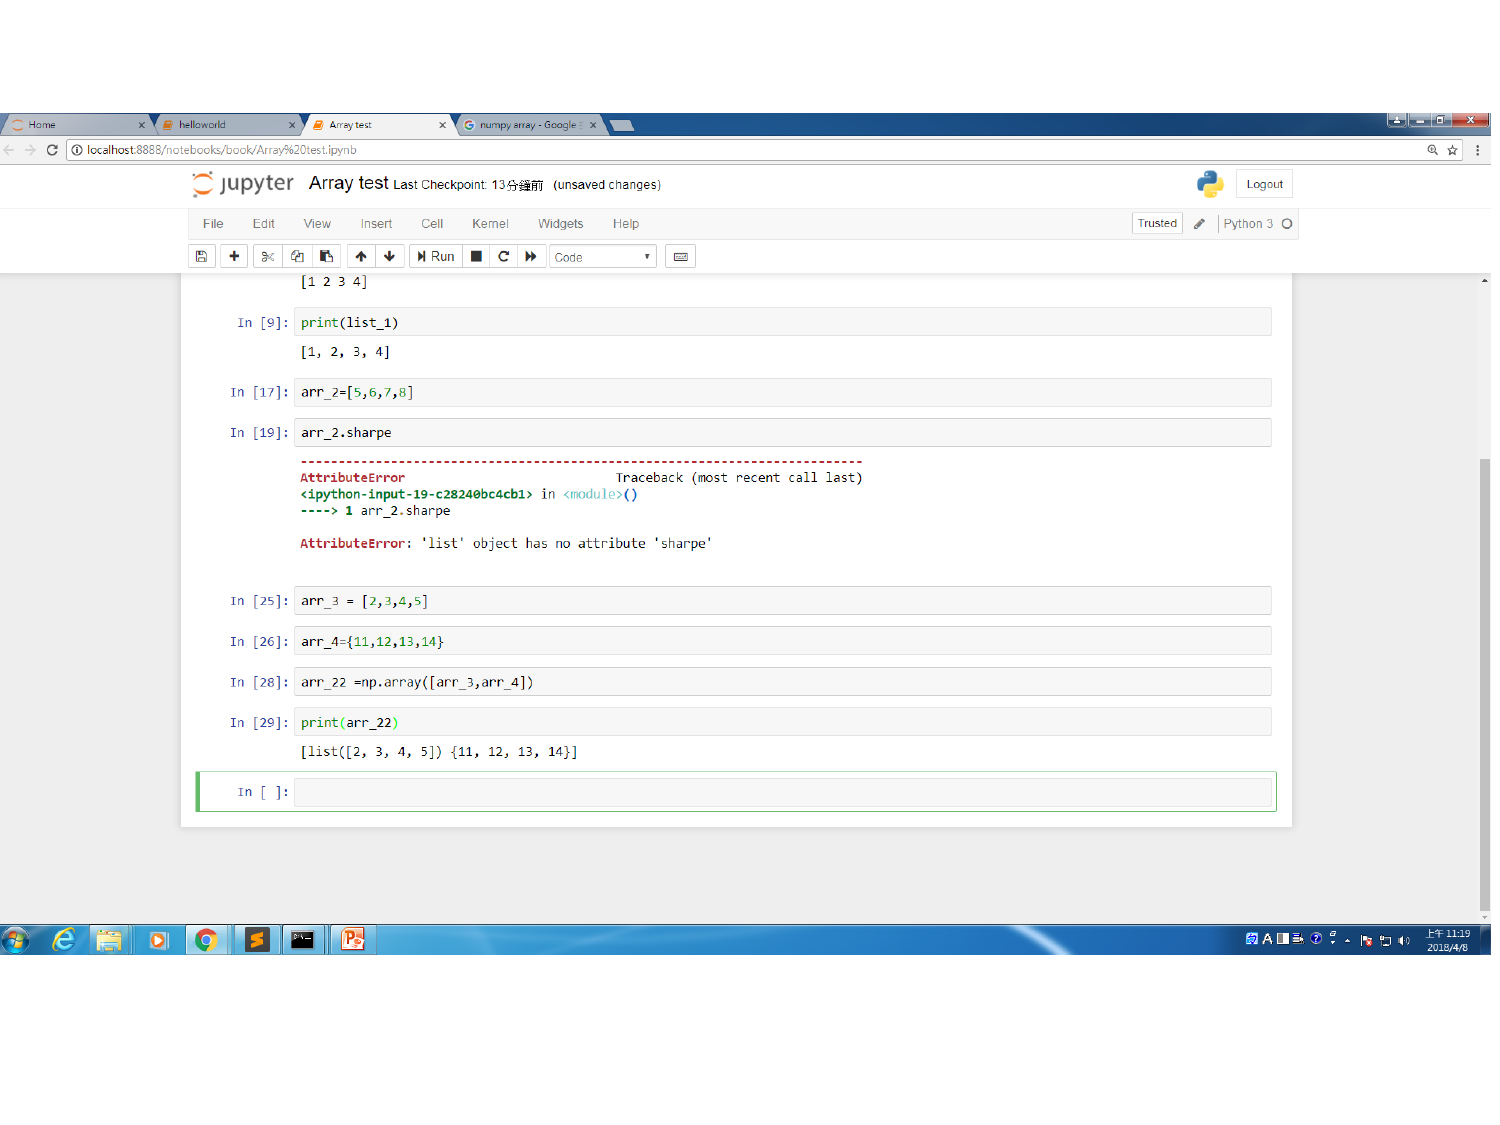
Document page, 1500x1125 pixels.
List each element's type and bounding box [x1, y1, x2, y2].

picture [0, 113, 1491, 956]
